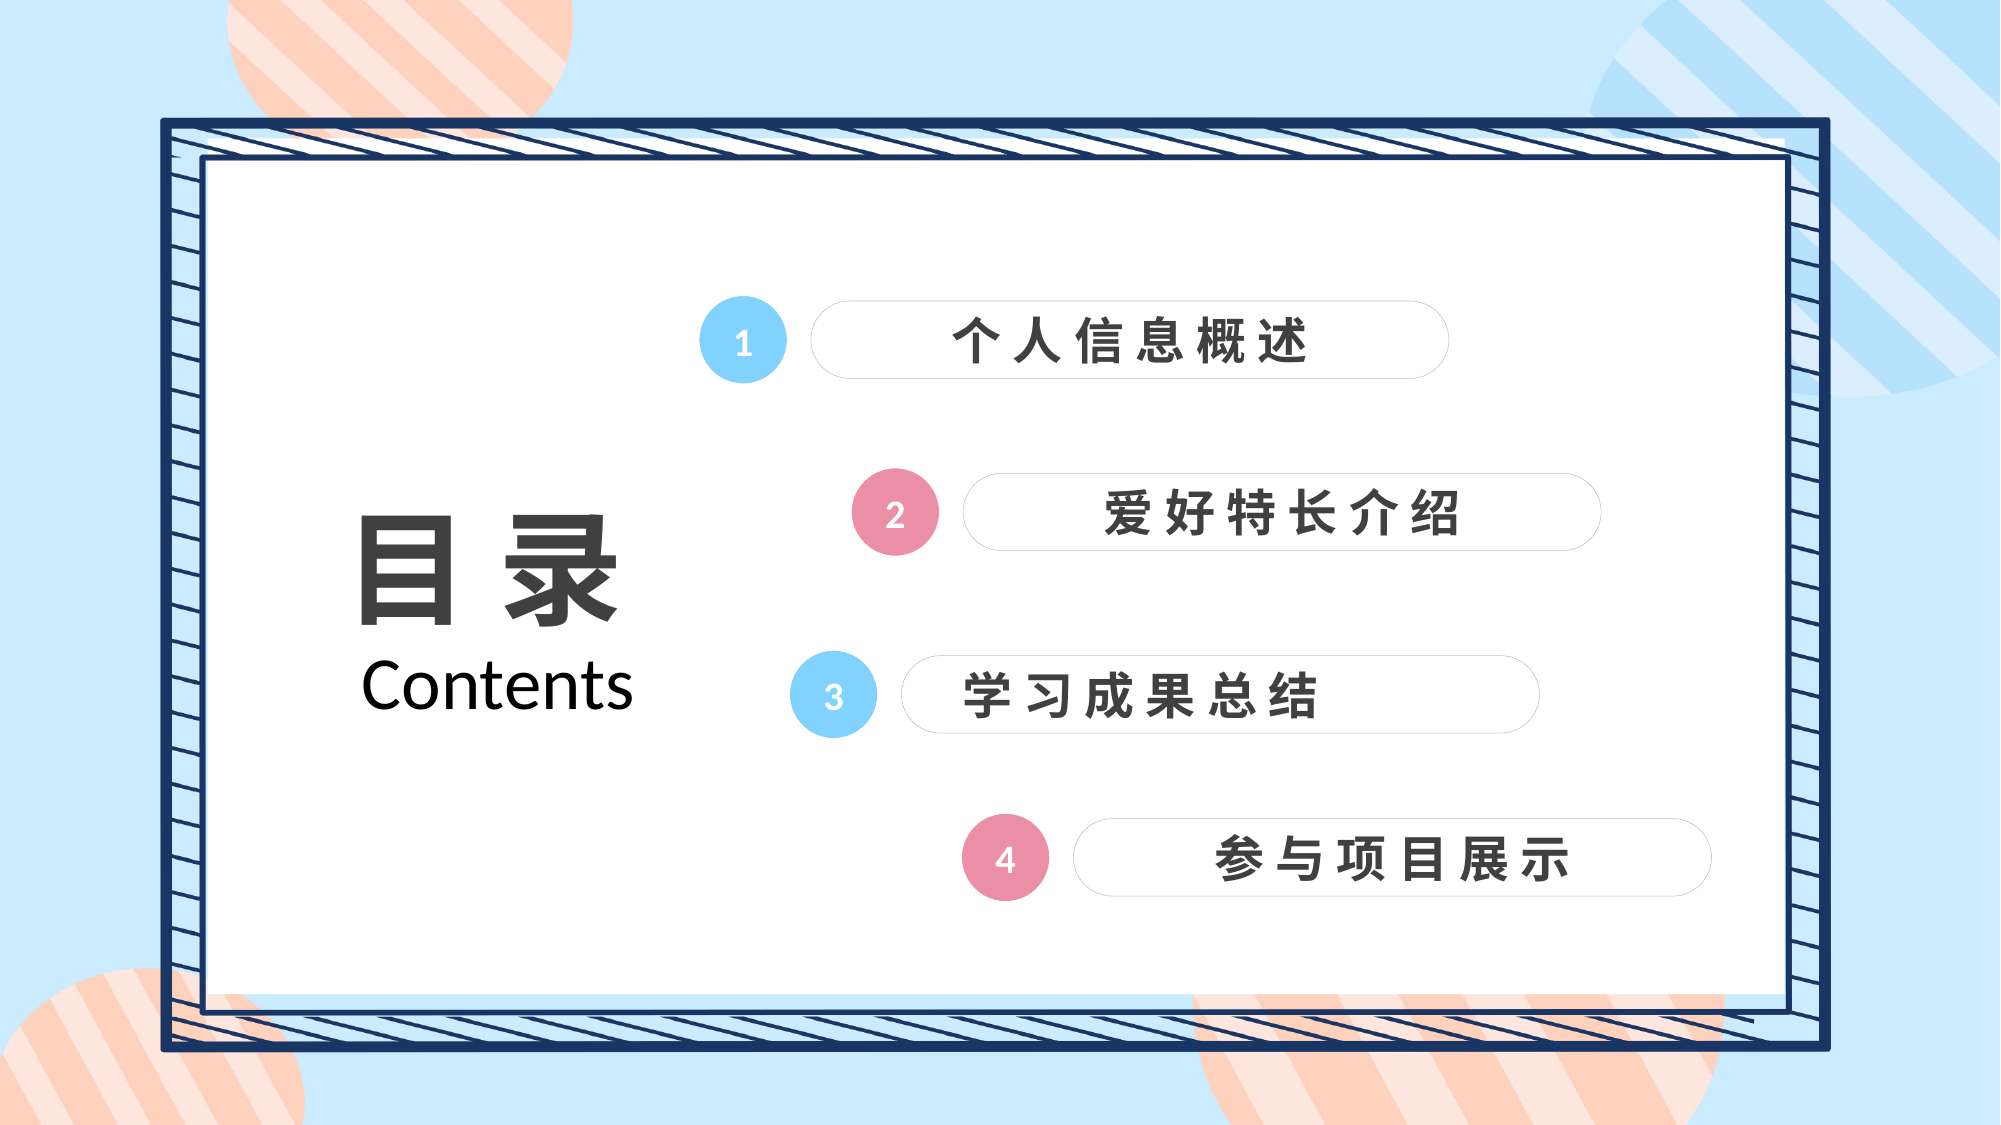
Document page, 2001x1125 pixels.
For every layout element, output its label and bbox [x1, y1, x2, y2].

text_box [697, 294, 1450, 386]
text_box [788, 649, 1540, 740]
text_box [960, 812, 1712, 903]
text_box [850, 466, 1602, 558]
picture [0, 0, 2000, 1125]
